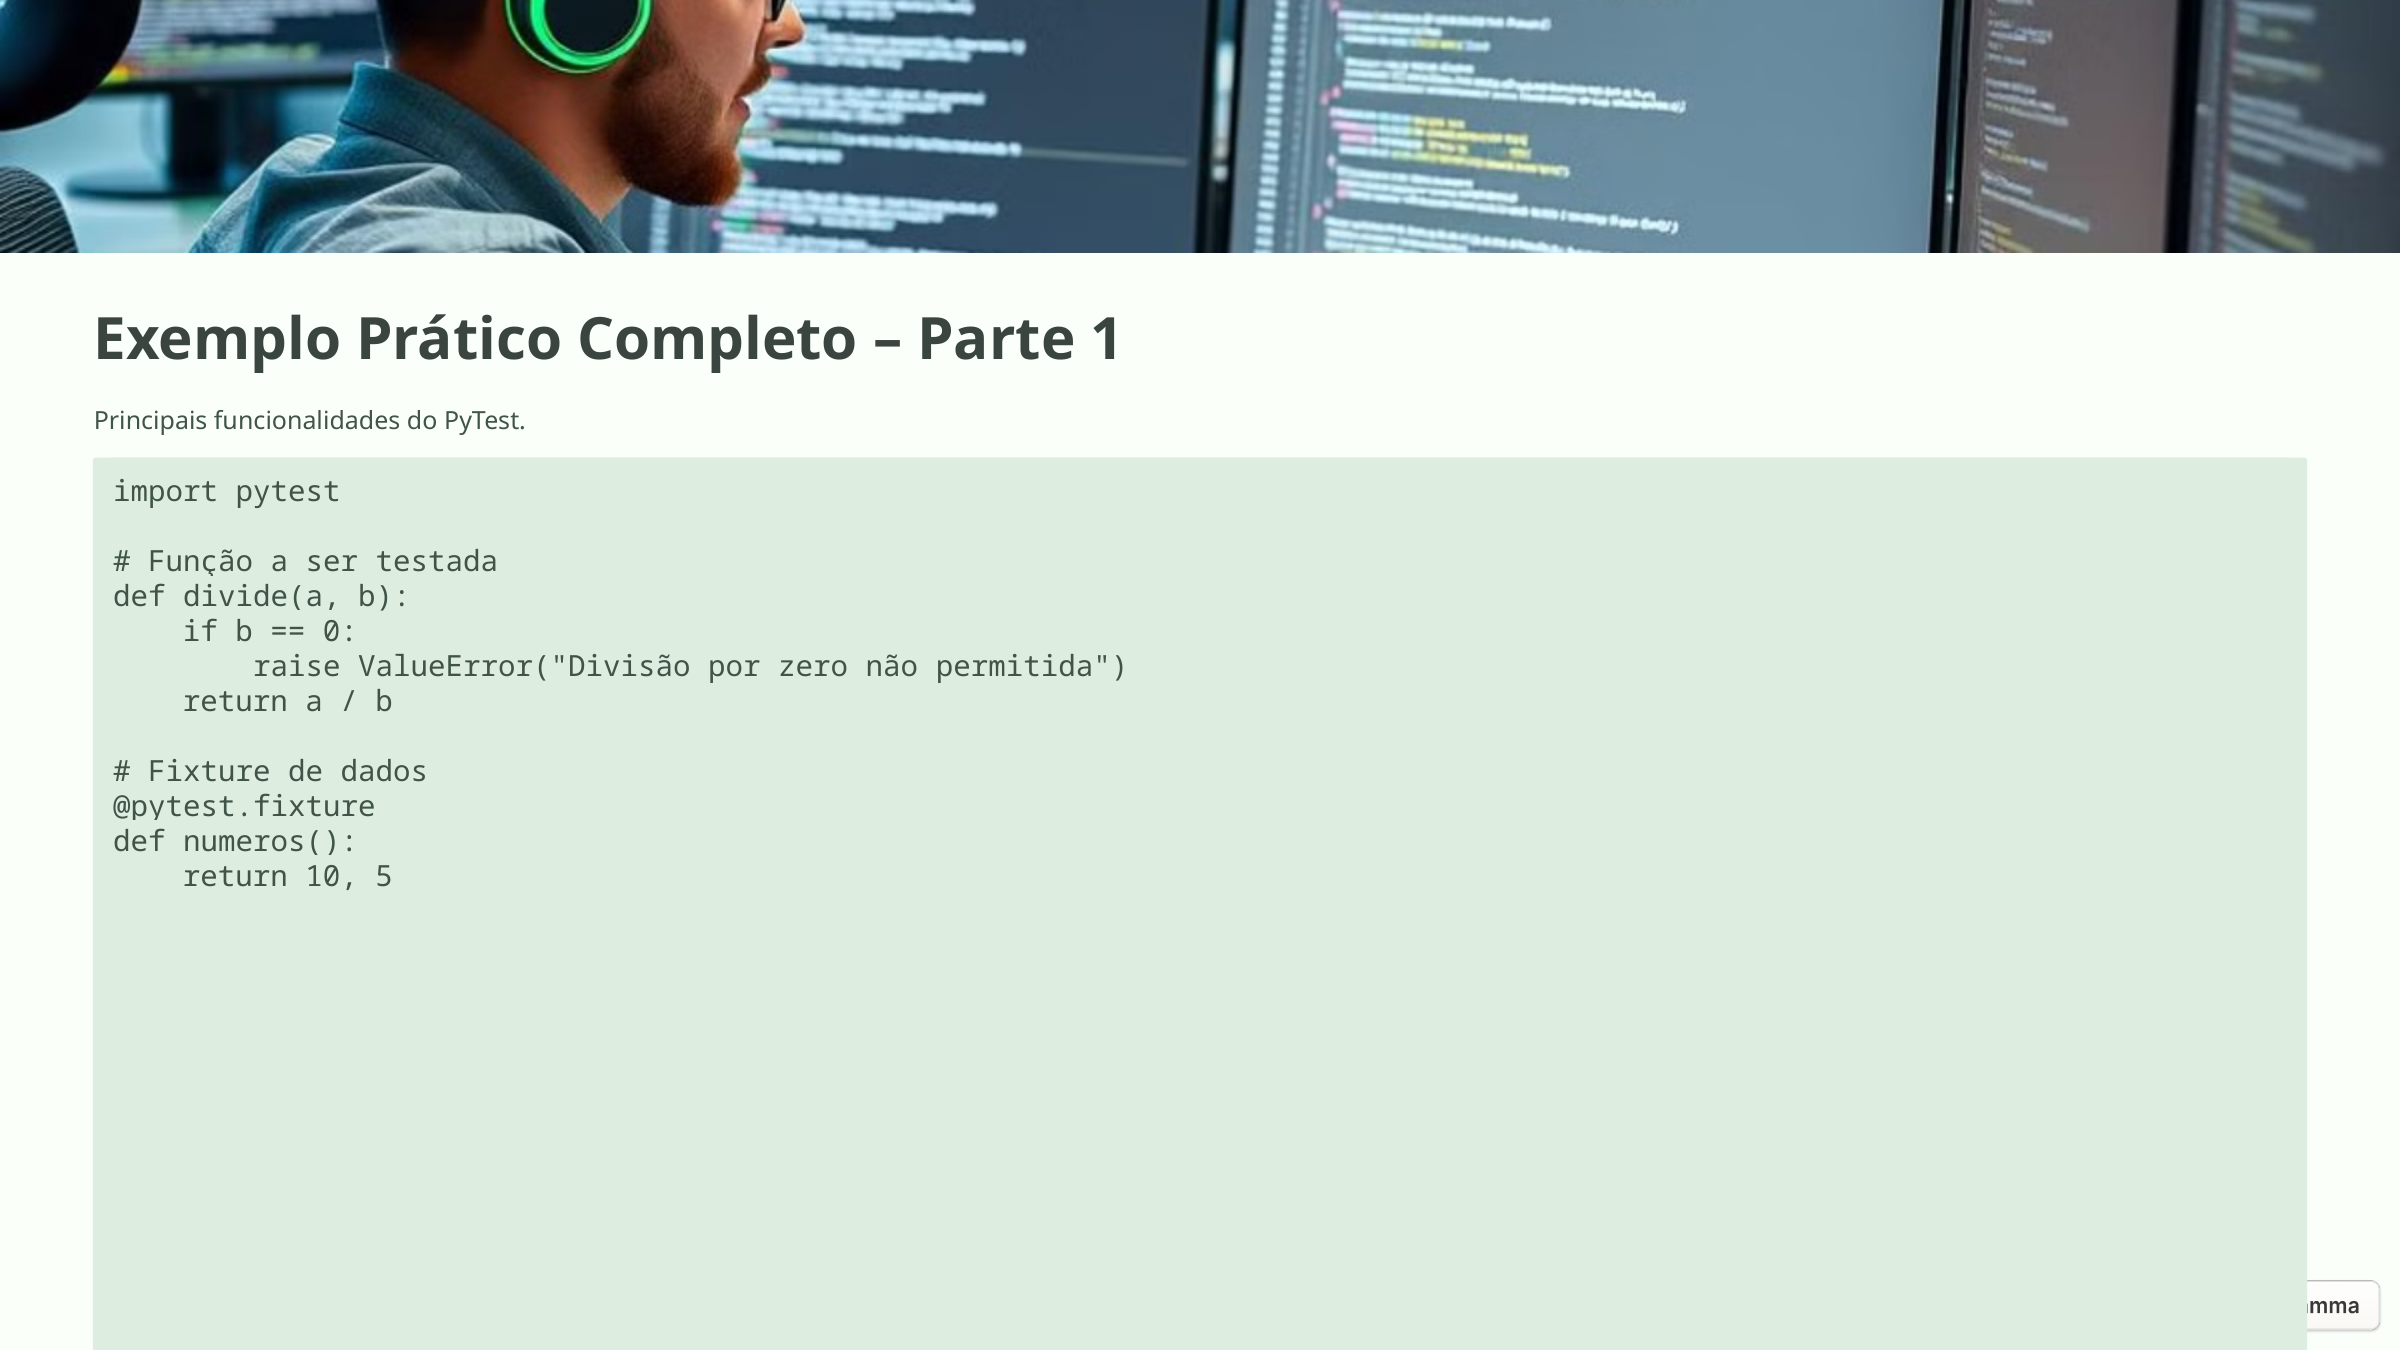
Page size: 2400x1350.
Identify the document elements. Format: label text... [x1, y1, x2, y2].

text_box import pytest # Função a ser testada def divide(a, b): if b == 0: raise ValueError("Divisão por zero não permitida") return a / b # Fixture de dados @pytest.fixture def numeros(): return 10, 5 [113, 472, 2287, 1350]
picture [2308, 1271, 2389, 1339]
picture [0, 0, 2400, 254]
text_box [92, 457, 2308, 1350]
text_box Principais funcionalidades do PyTest. [93, 402, 2307, 435]
text_box Exemplo Prático Completo – Parte 1 [93, 308, 780, 372]
